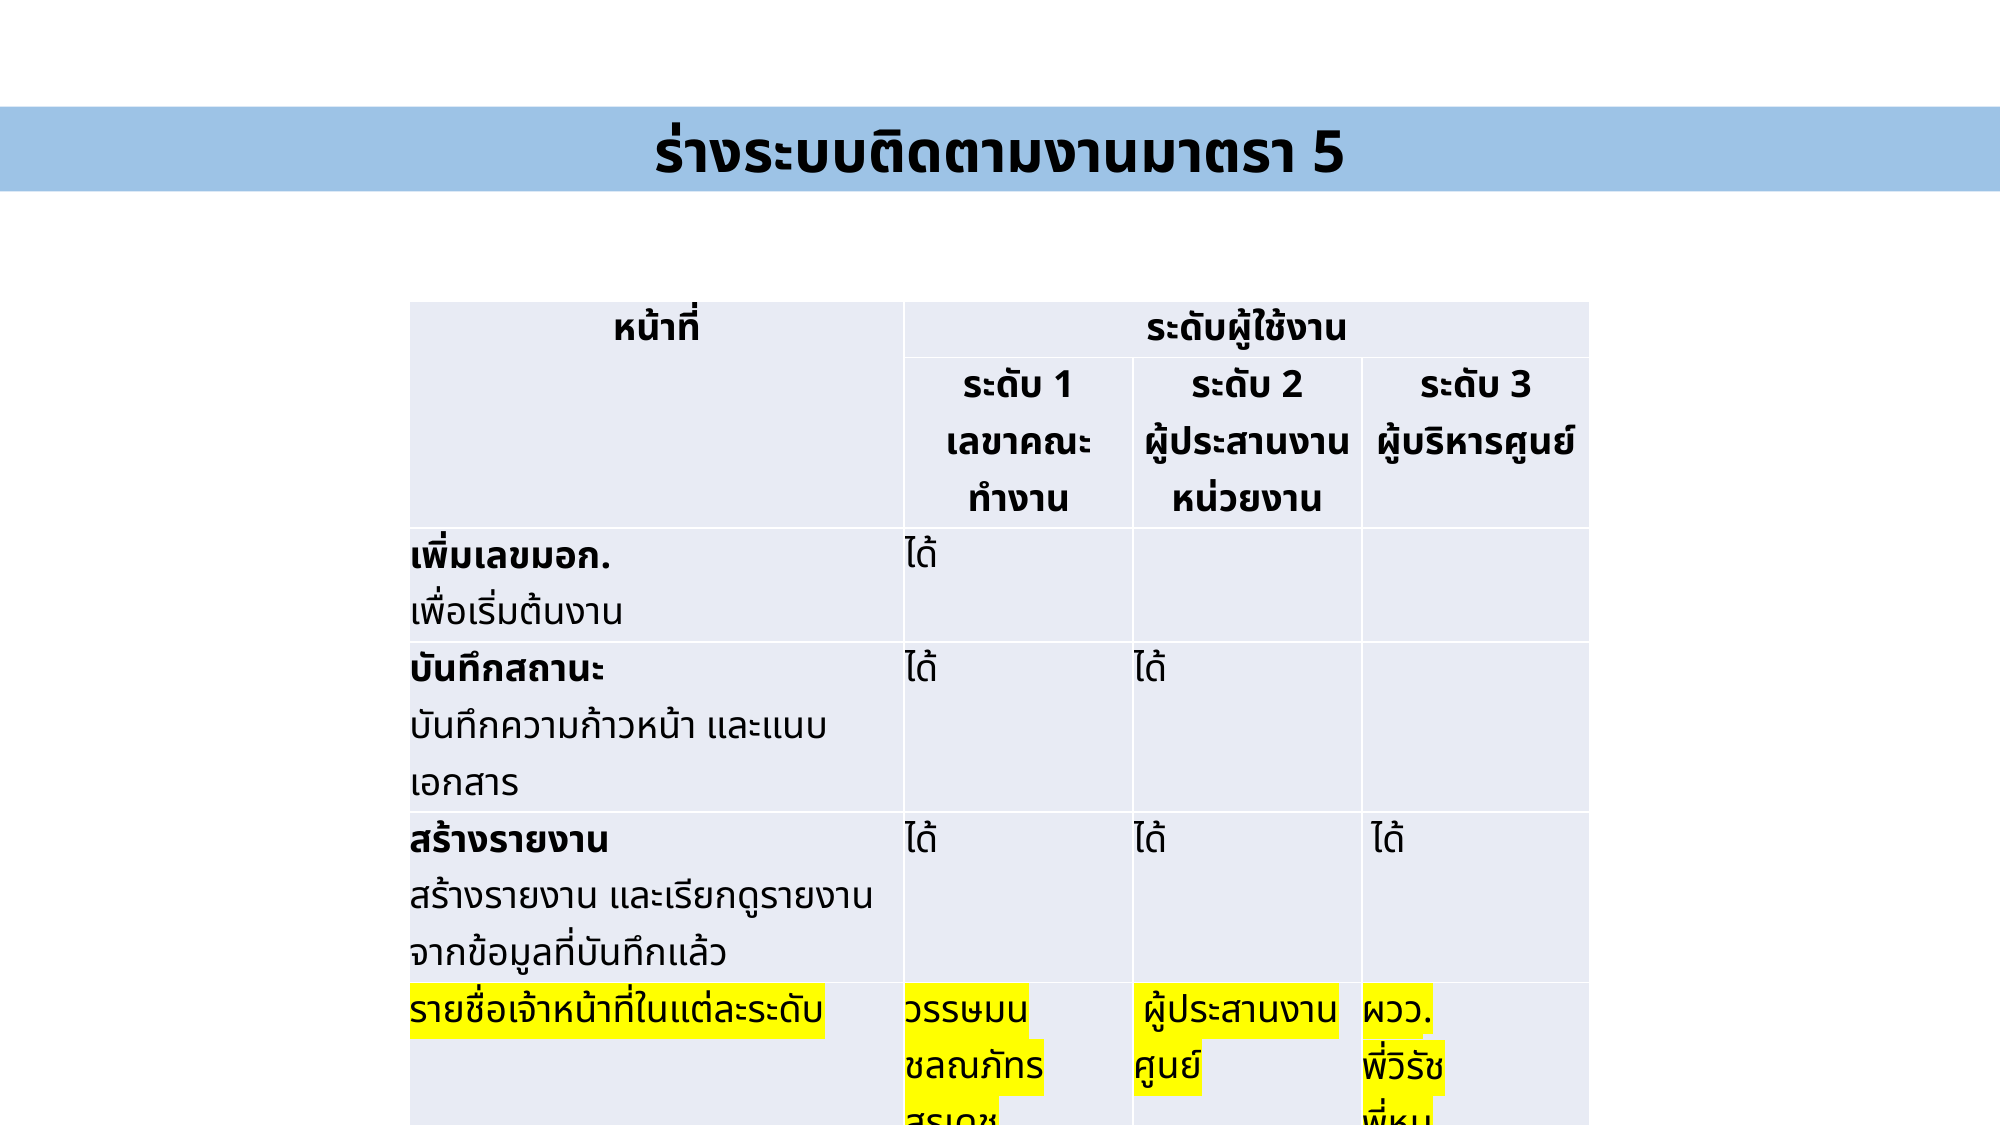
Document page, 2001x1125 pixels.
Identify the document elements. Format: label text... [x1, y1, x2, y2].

table_cell สร้างรายงาน สร้างรายงาน และเรียกดูรายงานจากข้อมูลที่บันทึกแล้ว [410, 813, 903, 982]
table_header หน้าที่ [410, 302, 903, 527]
table_cell ได้ [1134, 813, 1361, 982]
table_cell ผู้ประสานงานศูนย์ [1134, 983, 1361, 1125]
table_cell ได้ [1363, 813, 1589, 982]
table_cell ได้ [905, 529, 1132, 641]
table_cell วรรษมน ชลณภัทร สุรเดช [905, 983, 1132, 1125]
table_cell [1363, 643, 1589, 811]
table_header ระดับผู้ใช้งาน [905, 302, 1589, 357]
table_cell [1134, 529, 1361, 641]
table_cell ผวว. พี่วิรัช พี่หมู [1363, 983, 1589, 1125]
table_cell ระดับ 1 เลขาคณะทำงาน [905, 358, 1132, 527]
table_cell ระดับ 2 ผู้ประสานงานหน่วยงาน [1134, 358, 1361, 527]
table_cell [1363, 529, 1589, 641]
text_box ร่างระบบติดตามงานมาตรา 5 [0, 106, 2000, 192]
table_cell รายชื่อเจ้าหน้าที่ในแต่ละระดับ [410, 983, 903, 1125]
table_cell เพิ่มเลขมอก. เพื่อเริ่มต้นงาน [410, 529, 903, 641]
table_cell ระดับ 3 ผู้บริหารศูนย์ [1363, 358, 1589, 527]
table_cell ได้ [905, 643, 1132, 811]
table_cell บันทึกสถานะ บันทึกความก้าวหน้า และแนบเอกสาร [410, 643, 903, 811]
table_cell ได้ [905, 813, 1132, 982]
table_cell ได้ [1134, 643, 1361, 811]
